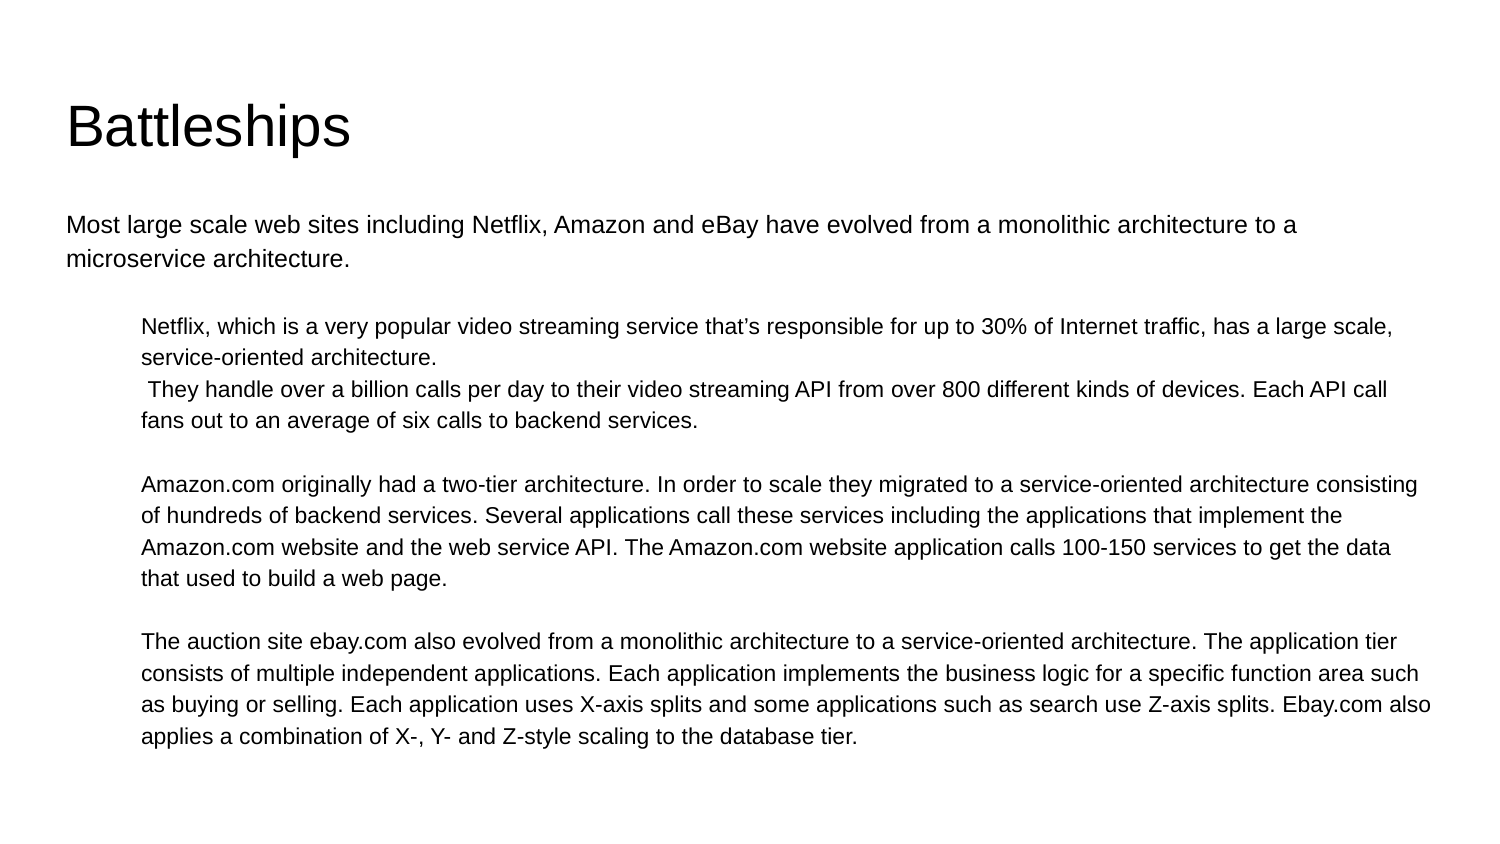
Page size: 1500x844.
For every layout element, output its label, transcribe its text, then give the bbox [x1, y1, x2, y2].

title Battleships [51, 72, 1449, 167]
list Most large scale web sites including Netflix, Amazon and eBay have evolved from a monolithic architecture to a microservice architecture. Netflix, which is a very popular video streaming service that’s responsible for up to 30% of Internet traffic, has a large scale, service-oriented architecture. They handle over a billion calls per day to their video streaming API from over 800 different kinds of devices. Each API call fans out to an average of six calls to backend services. Amazon.com originally had a two-tier architecture. In order to scale they migrated to a service-oriented architecture consisting of hundreds of backend services. Several applications call these services including the applications that implement the Amazon.com website and the web service API. The Amazon.com website application calls 100-150 services to get the data that used to build a web page. The auction site ebay.com also evolved from a monolithic architecture to a service-oriented architecture. The application tier consists of multiple independent applications. Each application implements the business logic for a specific function area such as buying or selling. Each application uses X-axis splits and some applications such as search use Z-axis splits. Ebay.com also applies a combination of X-, Y- and Z-style scaling to the database tier. [51, 189, 1449, 750]
